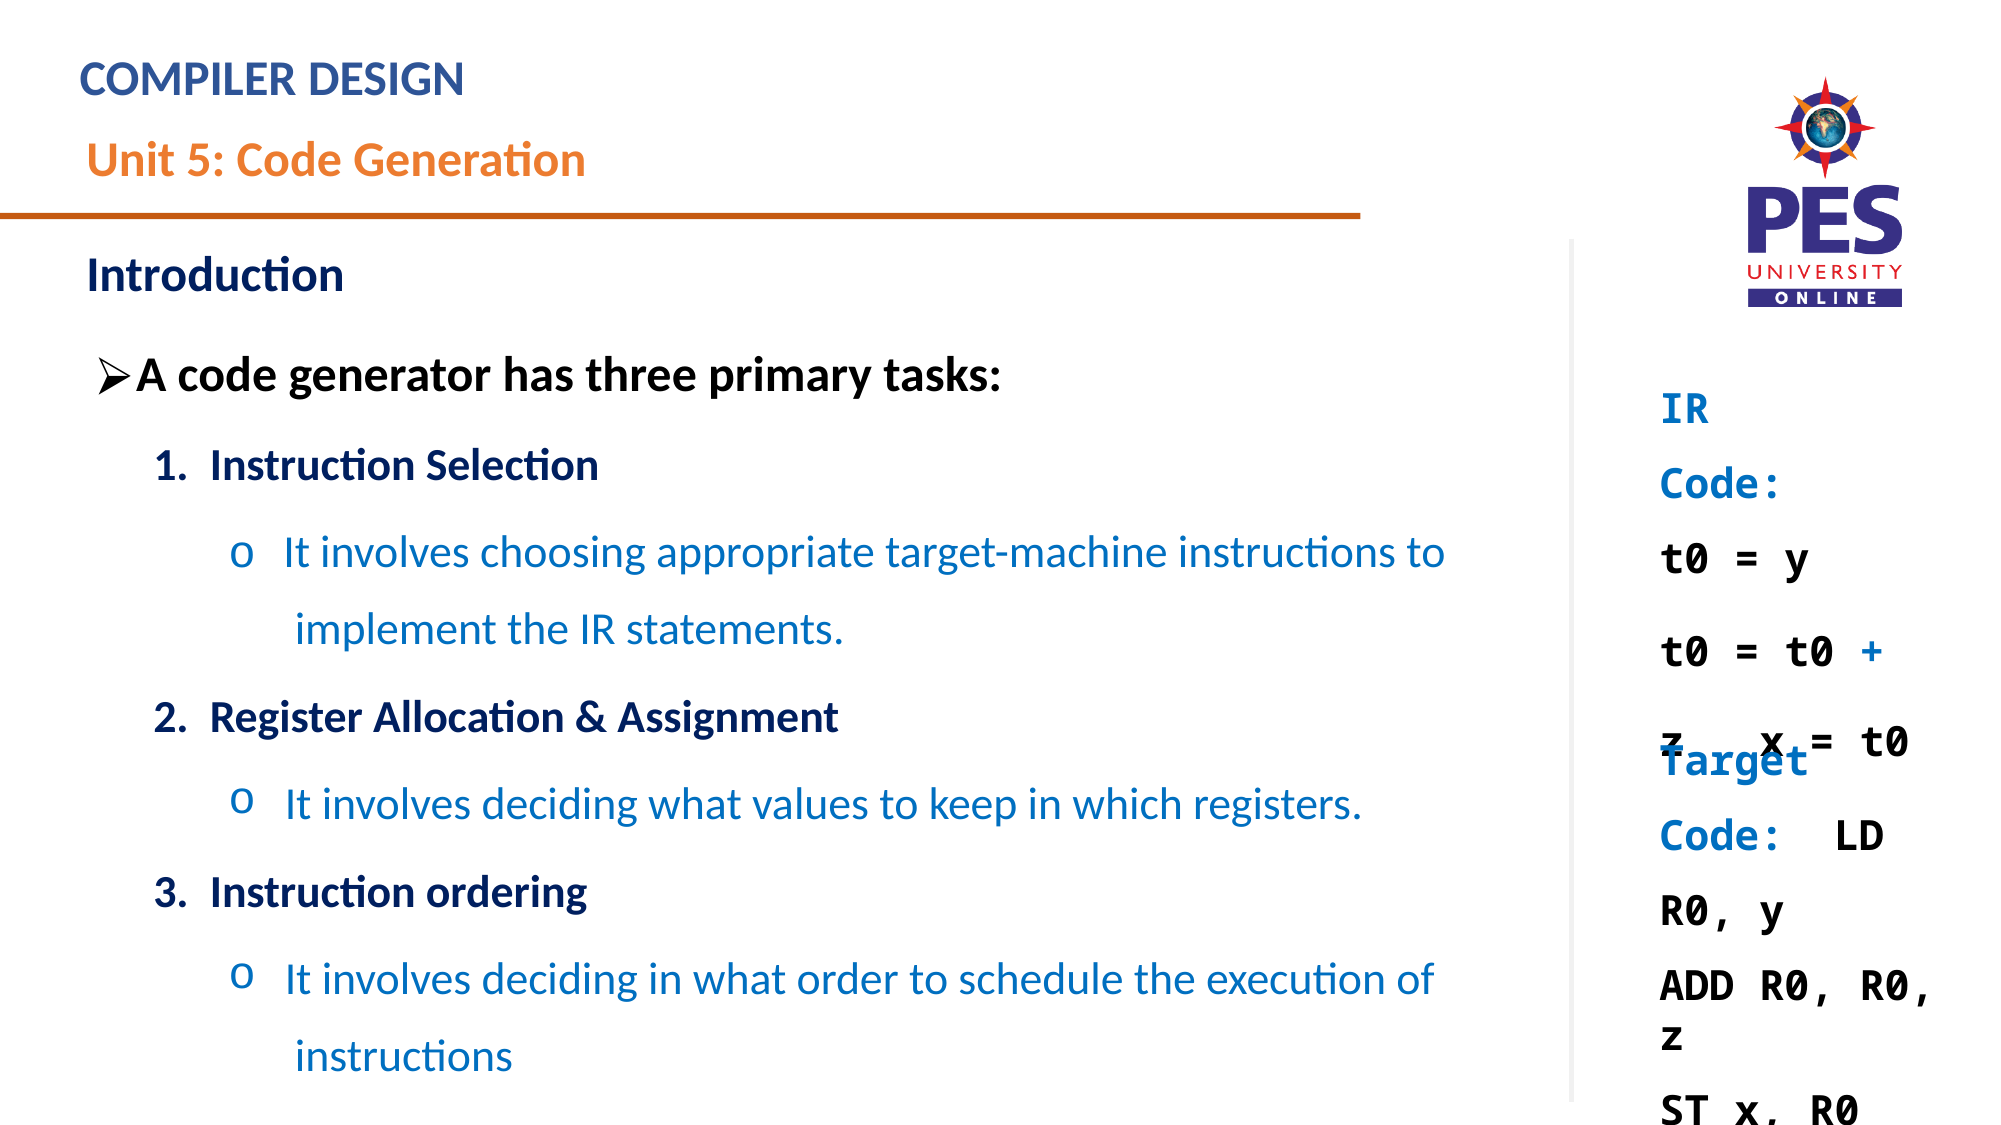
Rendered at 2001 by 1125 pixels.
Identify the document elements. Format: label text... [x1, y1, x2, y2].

text_box Register Allocation & Assignment It involves deciding what values to keep in which registers. Instruction ordering It involves deciding in what order to schedule the execution of instructions [151, 684, 1440, 1081]
picture [1748, 76, 1902, 307]
text_box [0, 212, 77, 220]
text_box Unit 5: Code Generation [468, 124, 589, 187]
text_box Introduction A code generator has three primary tasks: Instruction Selection o It involves choosing appropriate target-machine instructions to implement the IR statements. [84, 239, 1452, 654]
text_box IR Code: t0 = y t0 = t0 + z x = t0 [1657, 354, 1914, 706]
title COMPILER DESIGN [77, 43, 468, 234]
text_box [468, 212, 1361, 220]
text_box Target Code: LD R0, y ADD R0, R0, z ST x, R0 [1657, 706, 1960, 1125]
